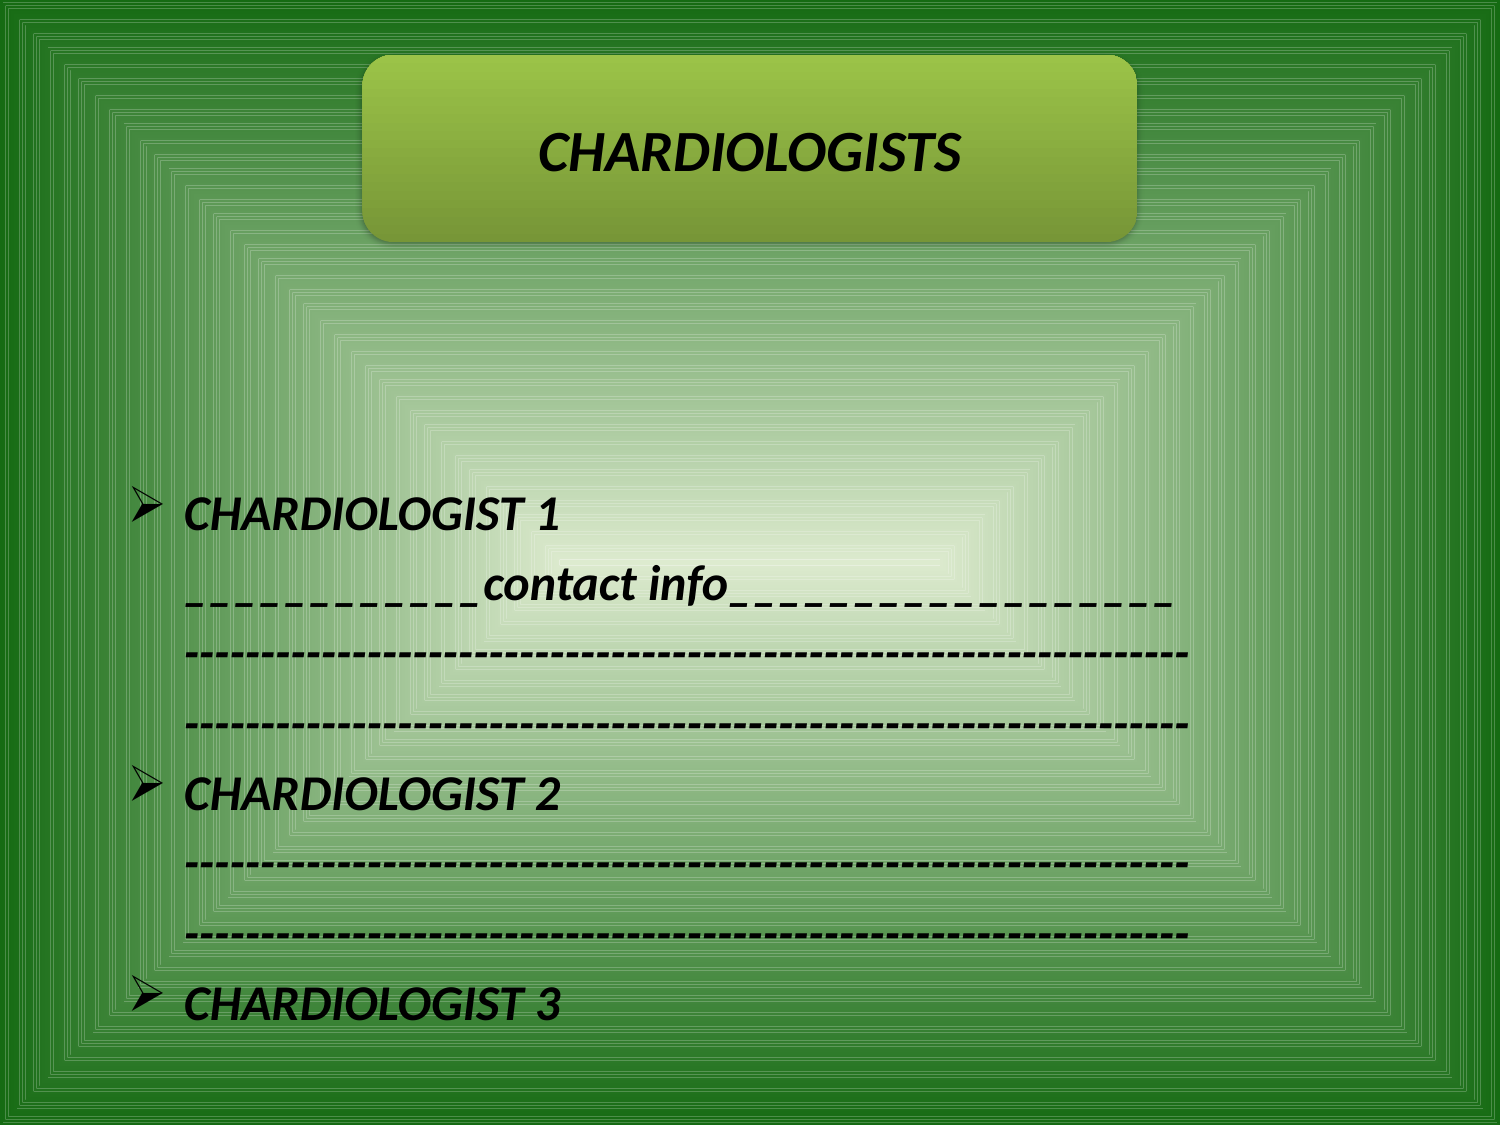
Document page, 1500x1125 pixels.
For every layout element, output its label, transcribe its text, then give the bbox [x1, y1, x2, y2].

list CHARDIOLOGIST 1 ____________contact info__________________ ------------------------------------------------------------------ ------------------------------------------------------------------ CHARDIOLOGIST 2 ------------------------------------------------------------------ ------------------------------------------------------------------ CHARDIOLOGIST 3 [112, 275, 1450, 1038]
text_box CHARDIOLOGISTS [362, 54, 1138, 243]
